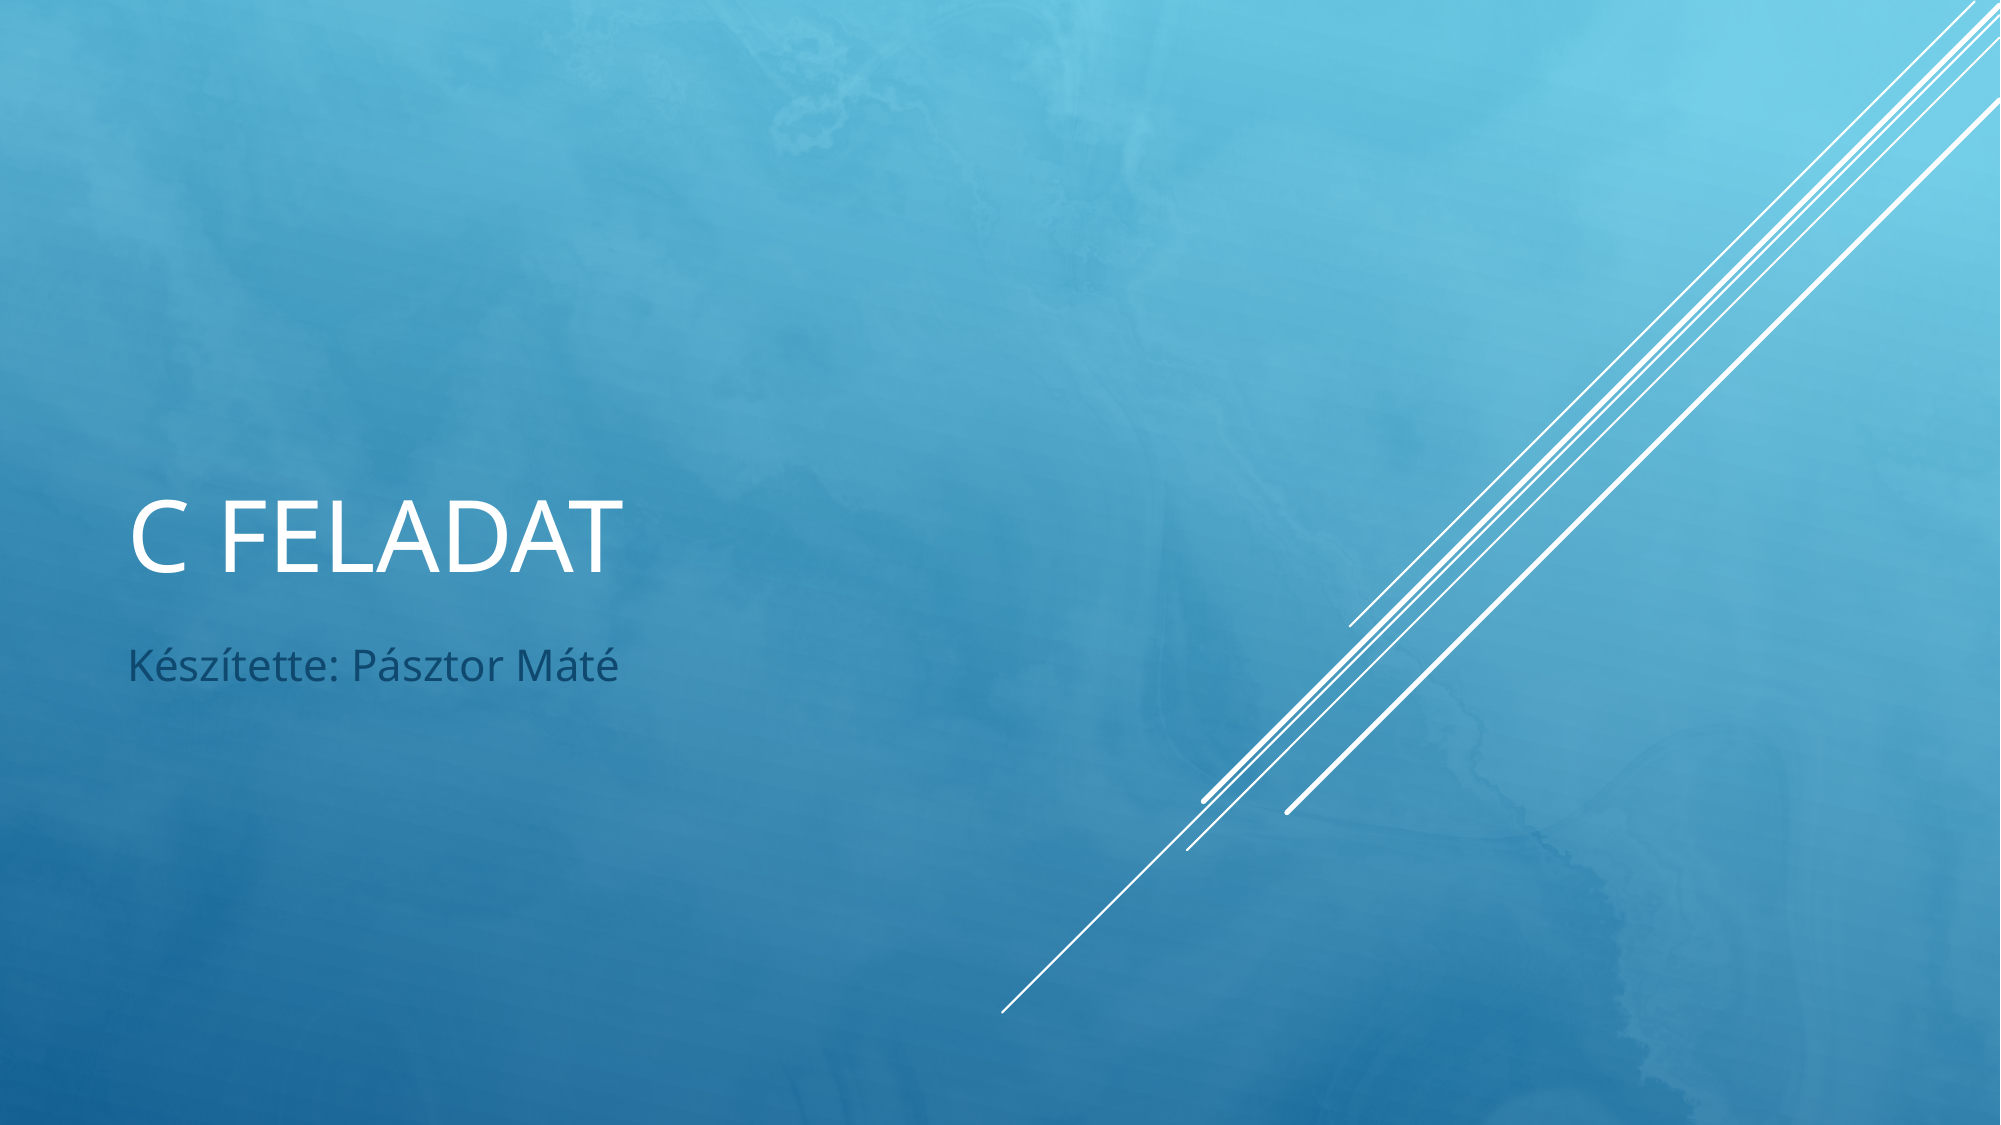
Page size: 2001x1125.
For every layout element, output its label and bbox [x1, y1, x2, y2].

text_box [1001, 1, 2000, 1013]
picture [0, 0, 2000, 1125]
